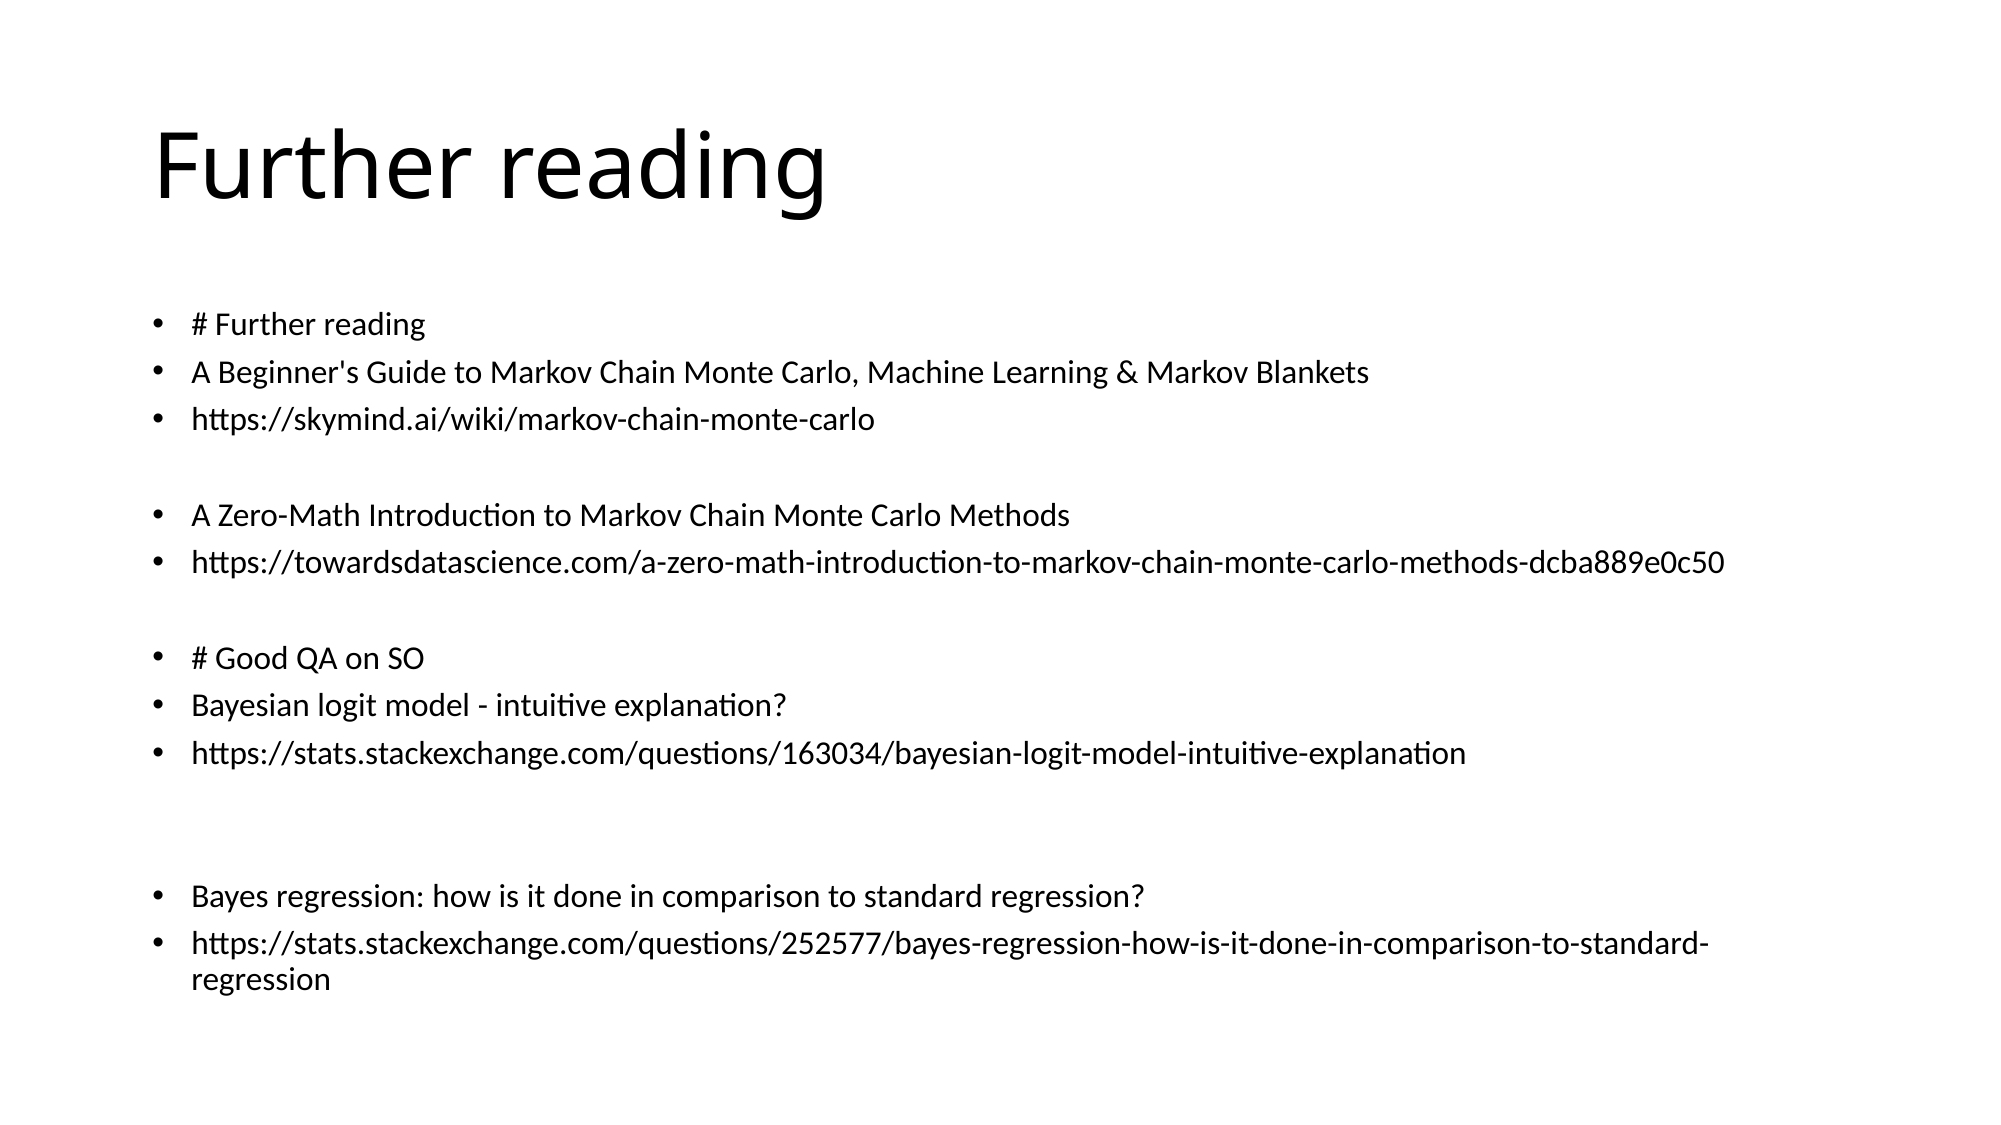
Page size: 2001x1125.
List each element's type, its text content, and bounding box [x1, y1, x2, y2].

list # Further reading A Beginner's Guide to Markov Chain Monte Carlo, Machine Learning & Markov Blankets https://skymind.ai/wiki/markov-chain-monte-carlo A Zero-Math Introduction to Markov Chain Monte Carlo Methods https://towardsdatascience.com/a-zero-math-introduction-to-markov-chain-monte-carlo-methods-dcba889e0c50 # Good QA on SO Bayesian logit model - intuitive explanation? https://stats.stackexchange.com/questions/163034/bayesian-logit-model-intuitive-explanation Bayes regression: how is it done in comparison to standard regression? https://stats.stackexchange.com/questions/252577/bayes-regression-how-is-it-done-in-comparison-to-standard-regression [137, 299, 1863, 1014]
title Further reading [137, 59, 1863, 278]
